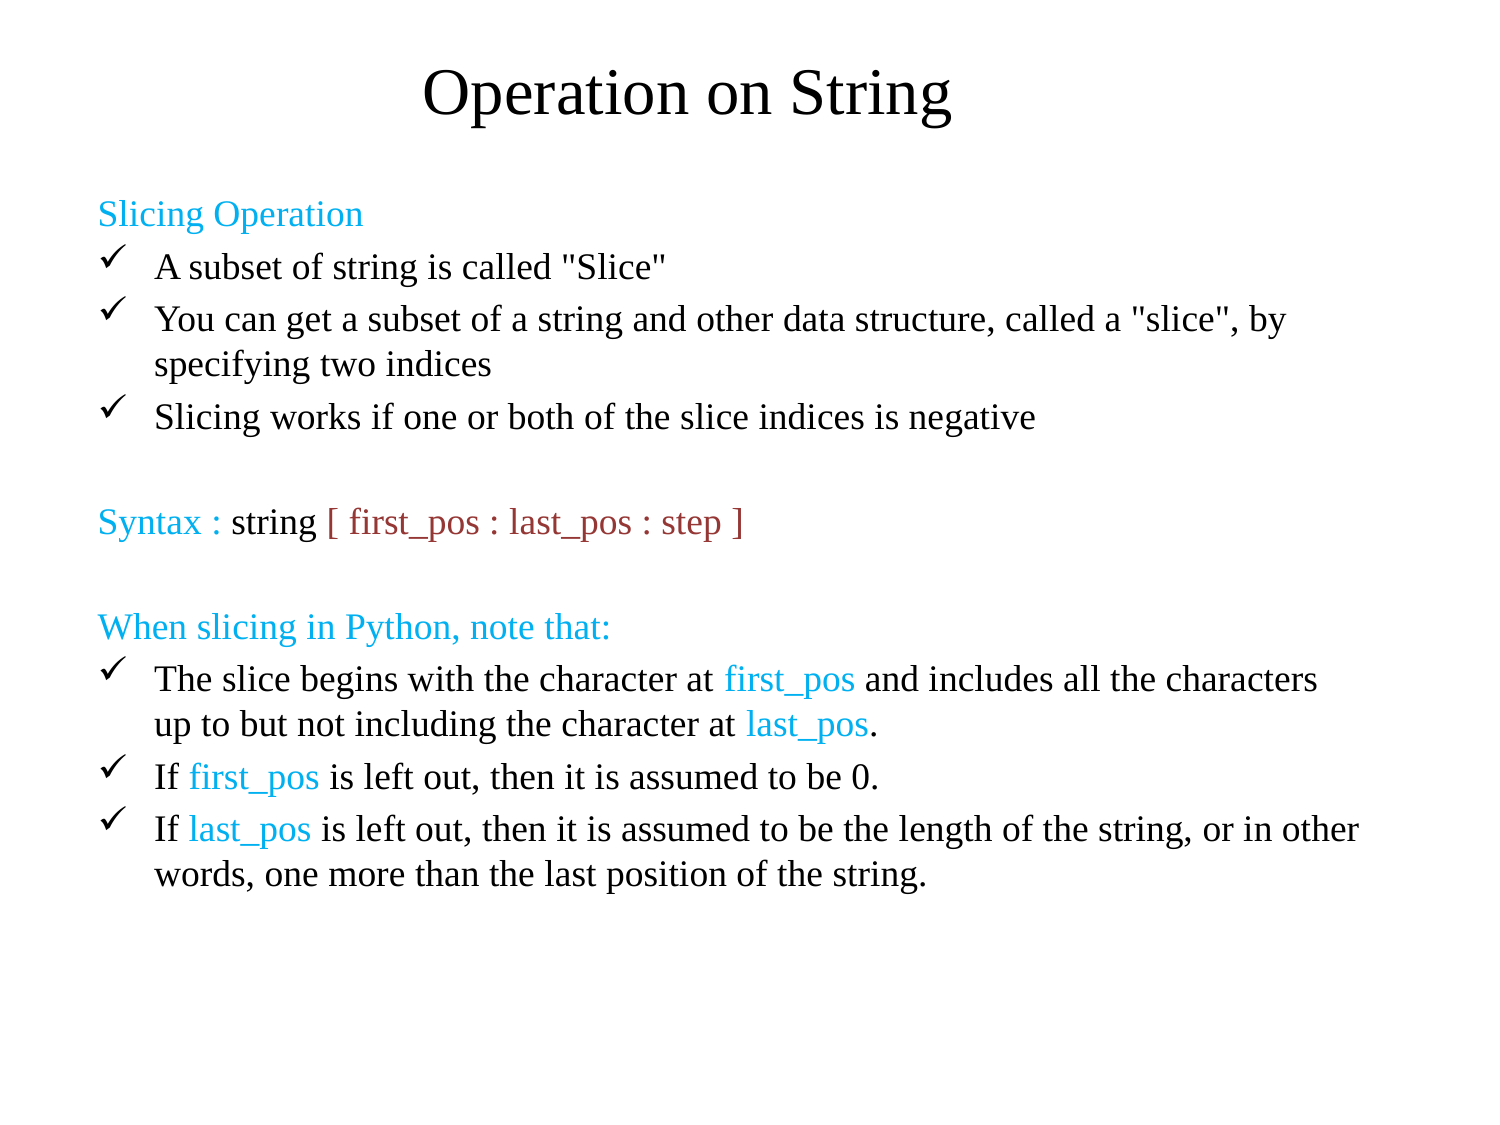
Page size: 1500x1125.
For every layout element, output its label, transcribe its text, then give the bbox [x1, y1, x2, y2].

title Operation on String [82, 56, 1294, 120]
list Slicing Operation A subset of string is called "Slice" You can get a subset of a string and other data structure, called a "slice", by specifying two indices Slicing works if one or both of the slice indices is negative Syntax : string [ first_pos : last_pos : step ] When slicing in Python, note that: The slice begins with the character at first_pos and includes all the characters up to but not including the character at last_pos. If first_pos is left out, then it is assumed to be 0. If last_pos is left out, then it is assumed to be the length of the string, or in other words, one more than the last position of the string. [82, 181, 1377, 1081]
